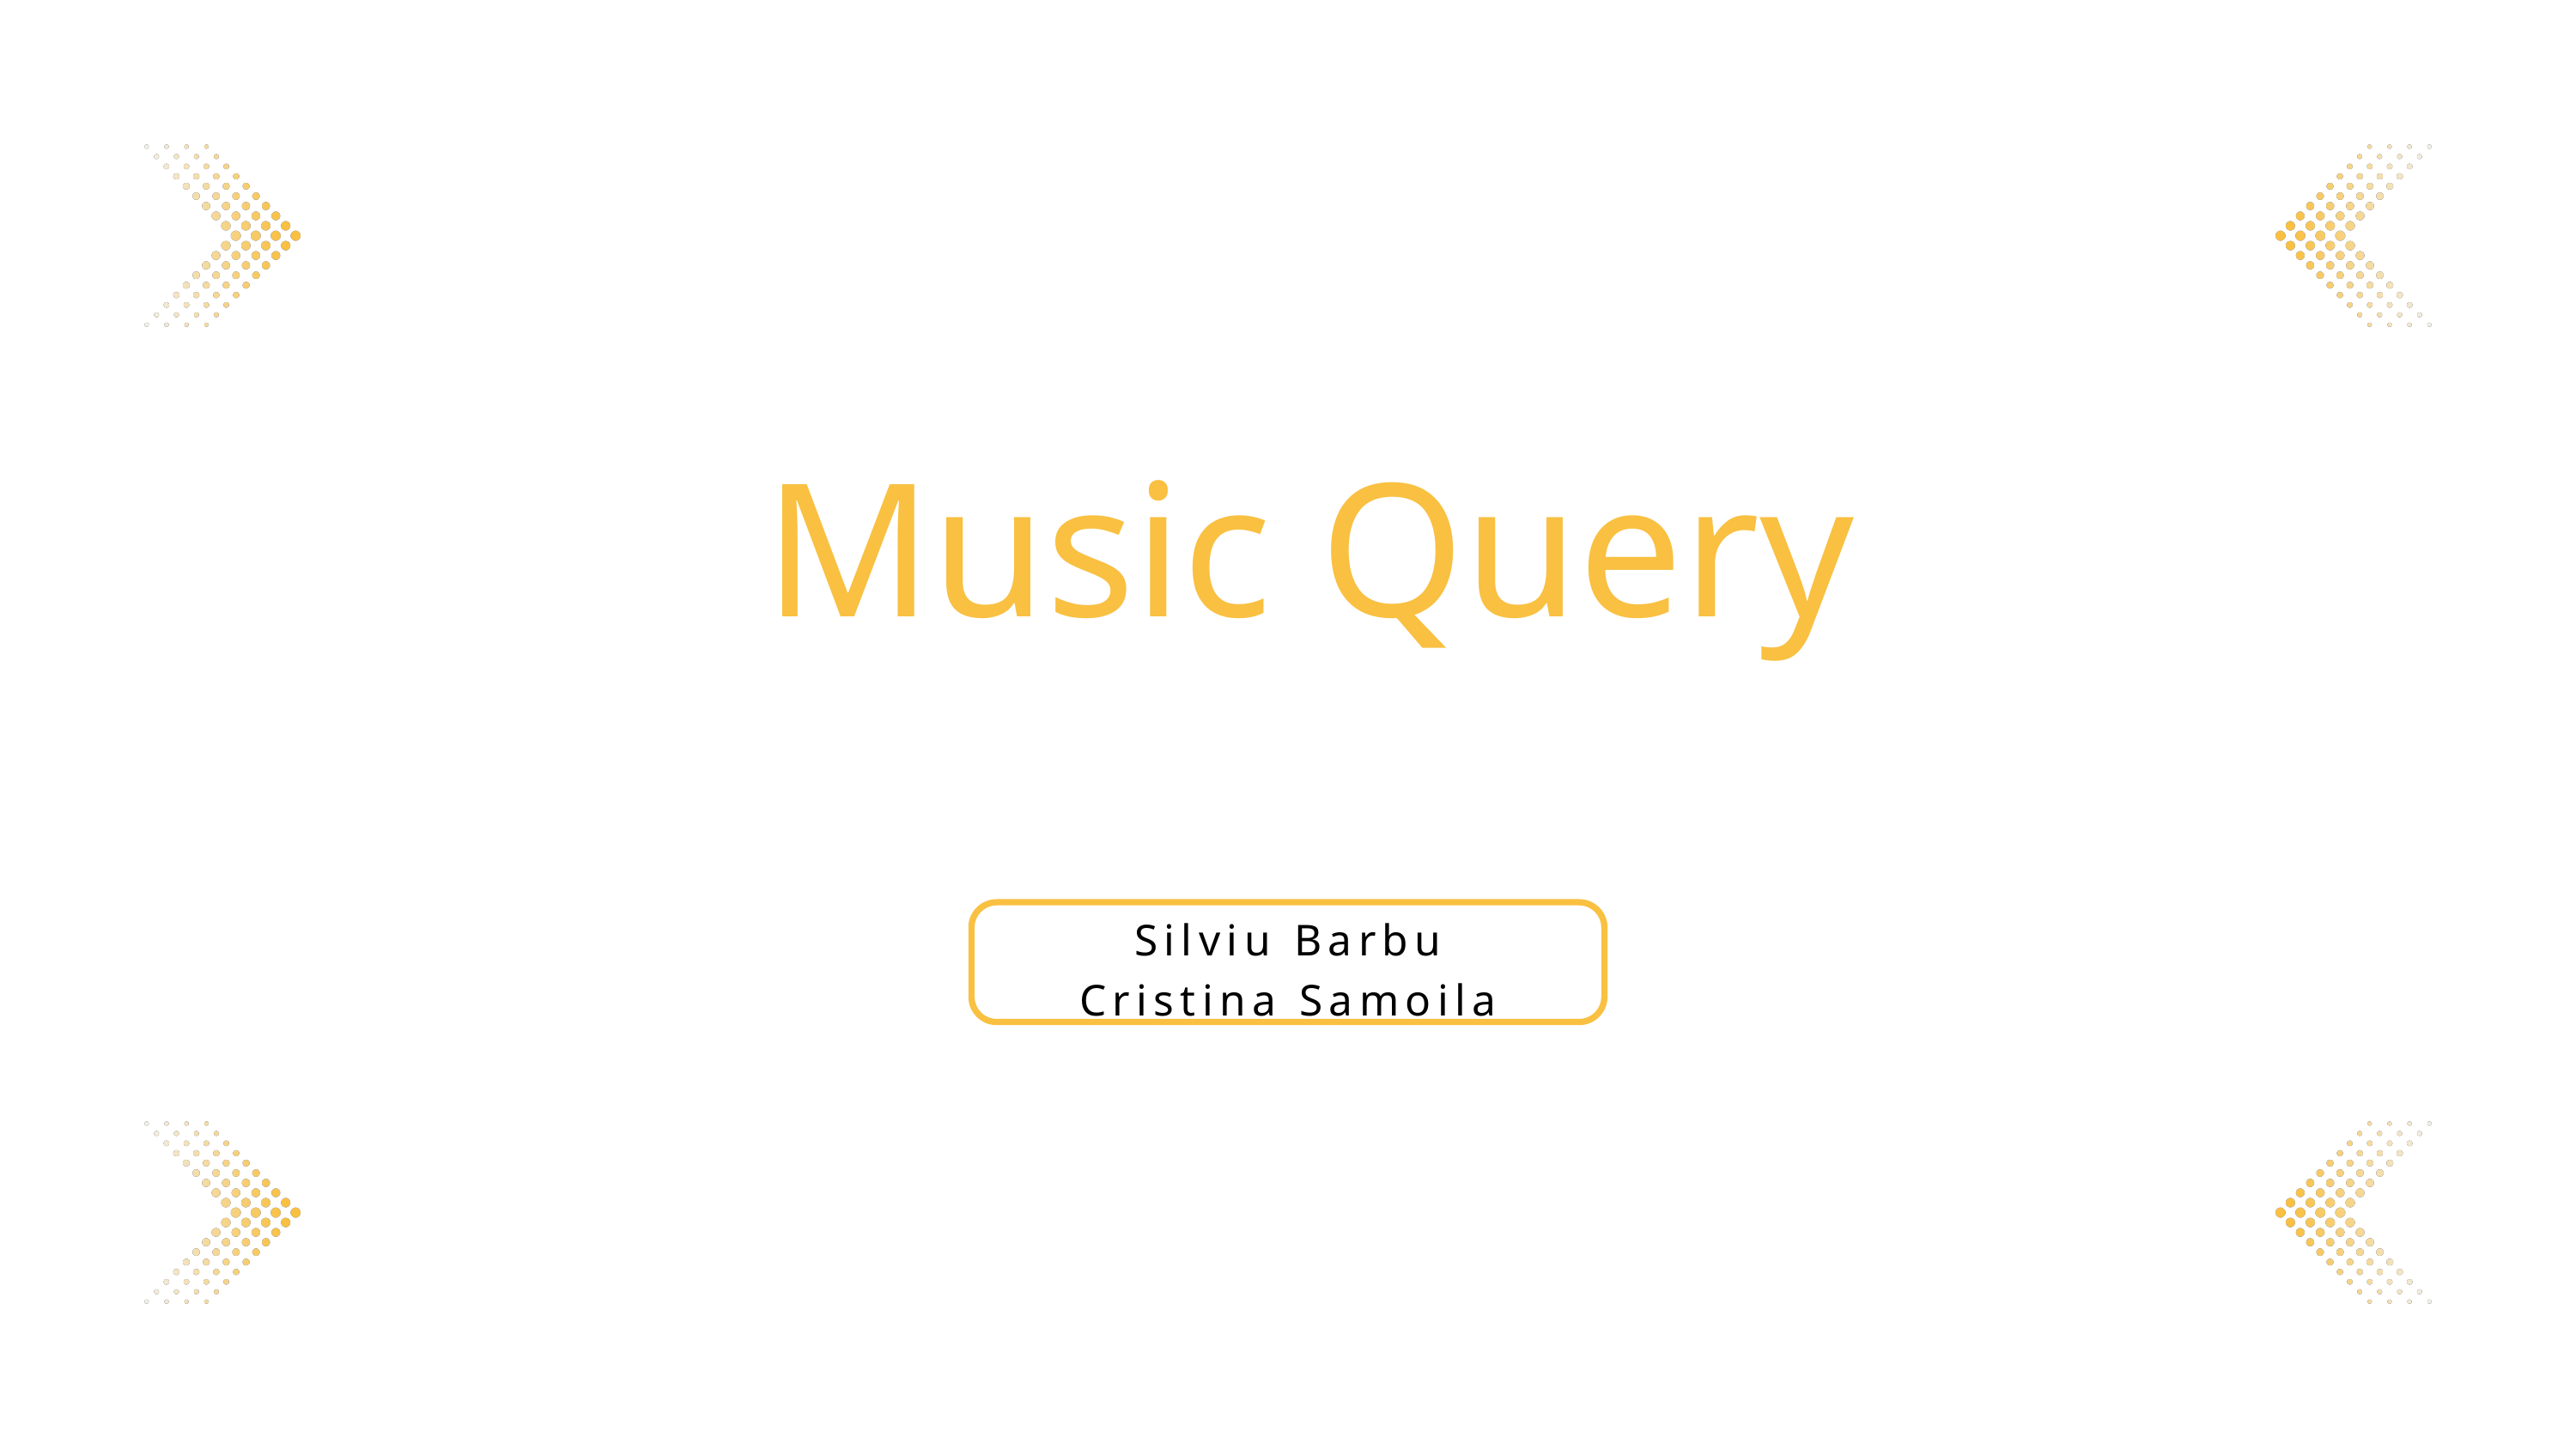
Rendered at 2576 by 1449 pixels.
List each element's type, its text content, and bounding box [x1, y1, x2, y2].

picture [144, 144, 301, 327]
text_box Music Query [579, 468, 2039, 654]
picture [144, 1121, 301, 1304]
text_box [969, 899, 1607, 1025]
picture [2275, 1121, 2432, 1304]
picture [2275, 144, 2432, 327]
